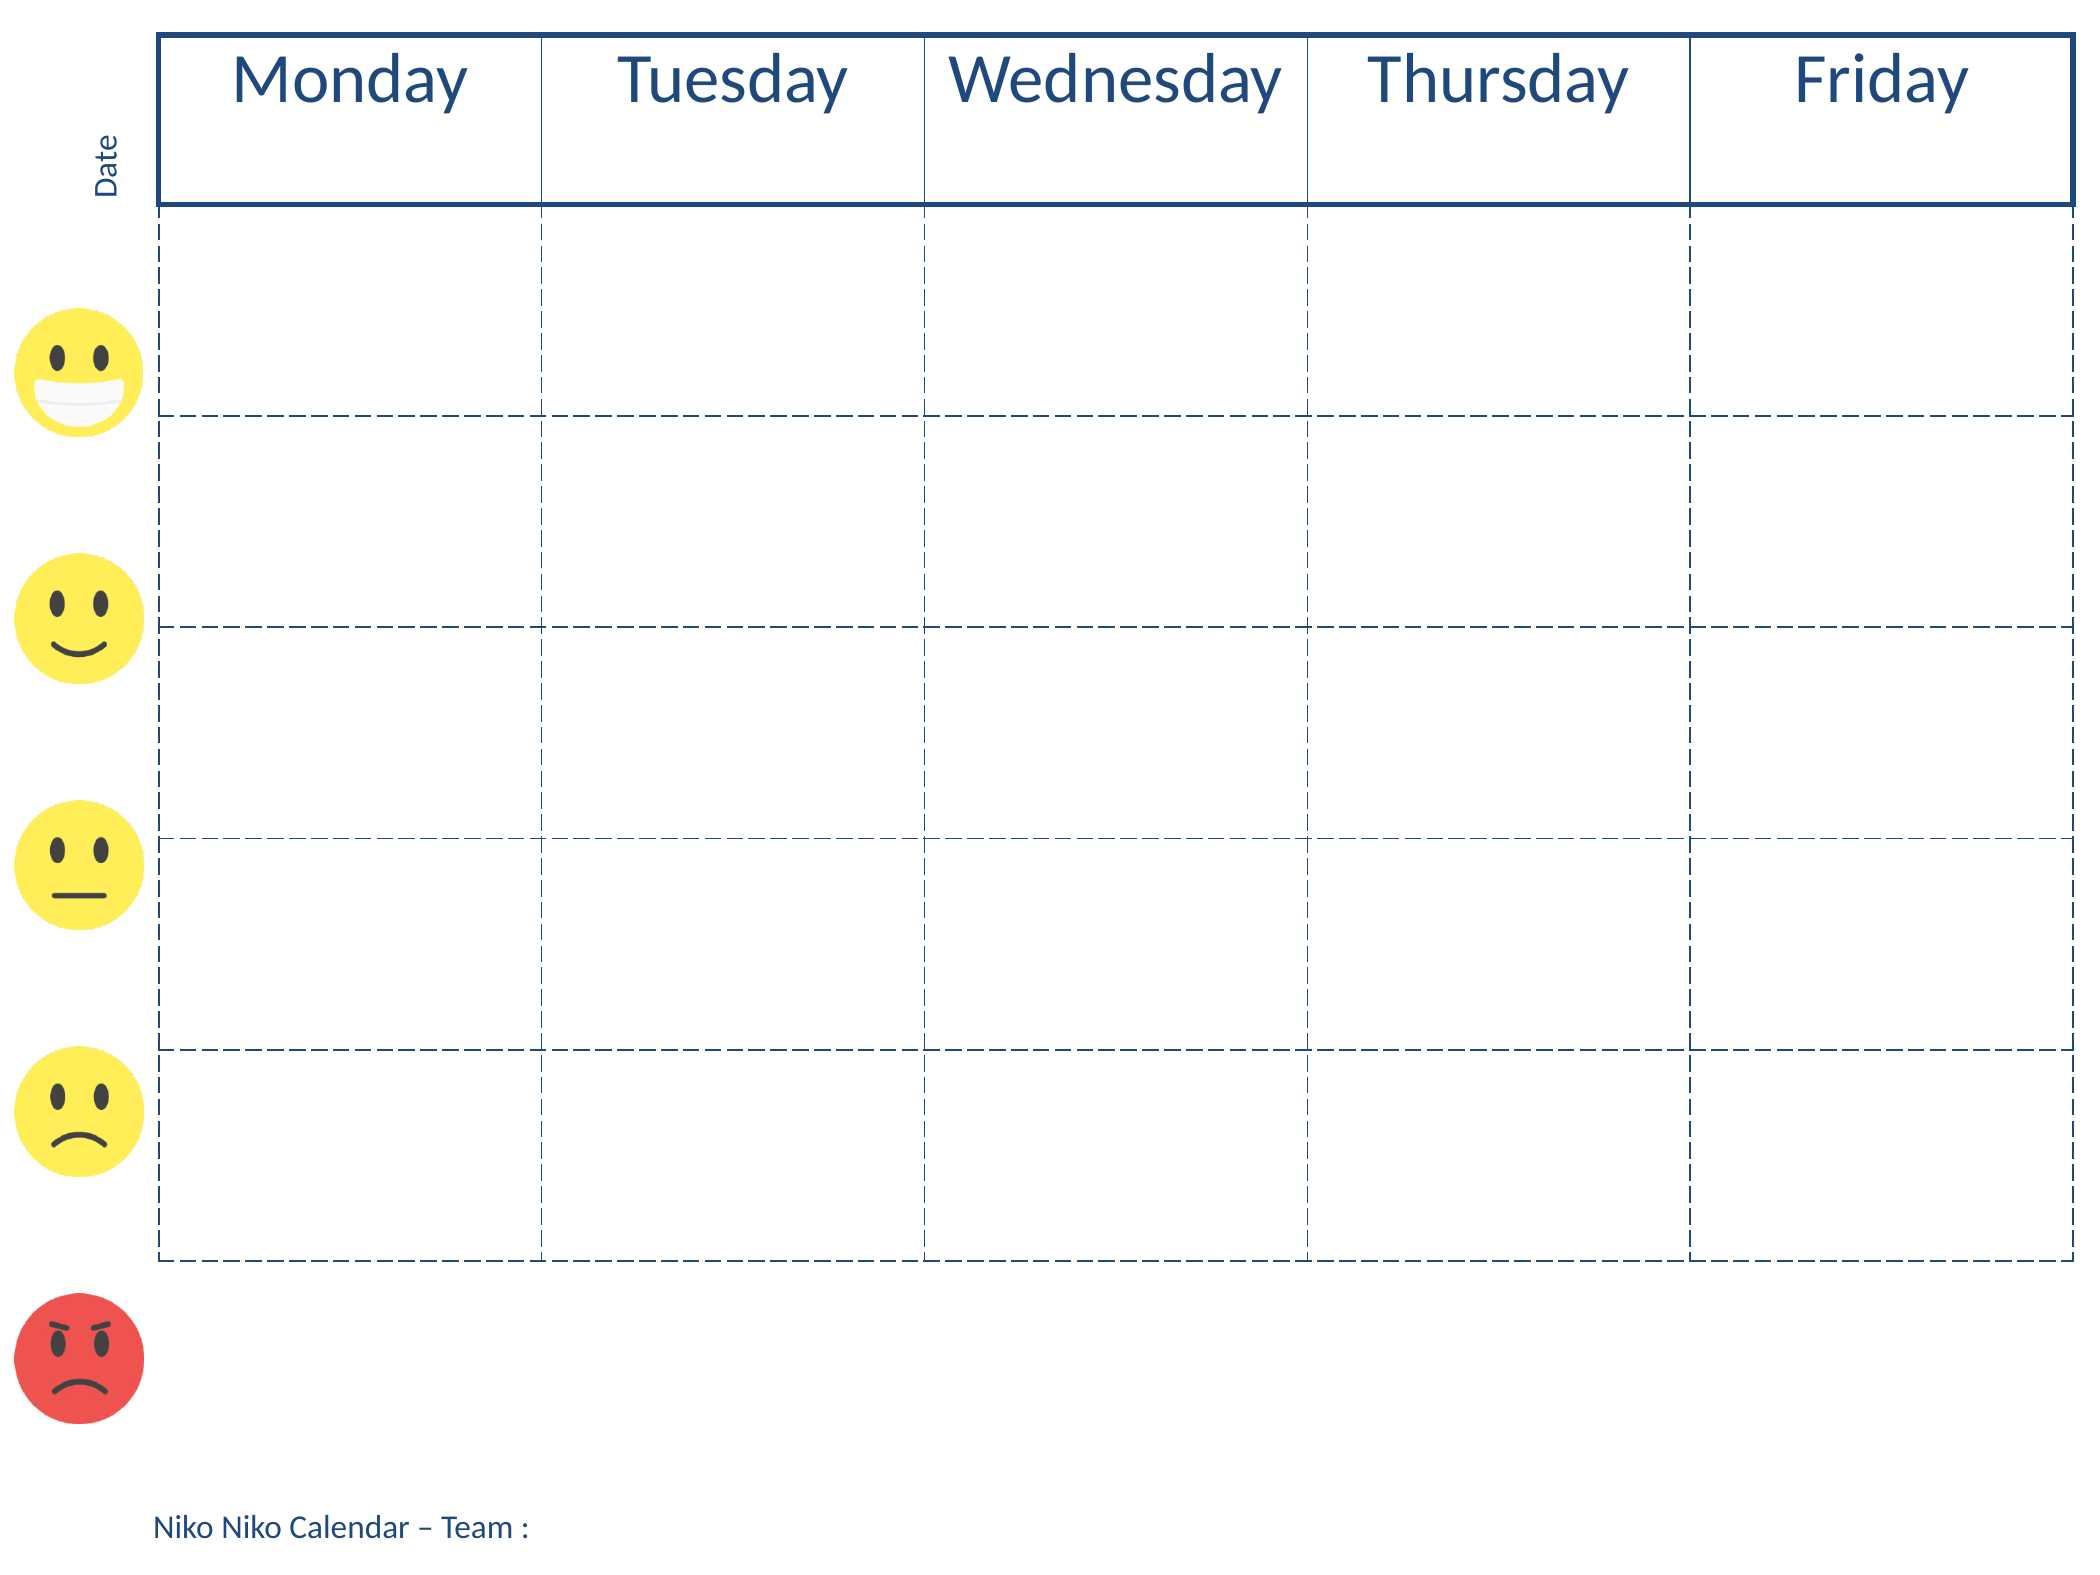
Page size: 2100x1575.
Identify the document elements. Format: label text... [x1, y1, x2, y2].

picture [14, 1046, 144, 1177]
table_cell [1690, 627, 2073, 838]
table_cell [925, 1050, 1307, 1261]
table_cell [1690, 207, 2073, 416]
table_header Thursday [1308, 38, 1689, 202]
table_cell [542, 416, 925, 627]
table_cell [542, 627, 925, 838]
table_cell [925, 627, 1307, 838]
picture [14, 800, 144, 931]
text_box Date [71, 108, 136, 226]
table_cell [925, 207, 1307, 416]
table_header Monday [161, 38, 541, 202]
table_cell [159, 1050, 542, 1261]
table_cell [925, 838, 1307, 1050]
table_header Tuesday [542, 38, 924, 202]
table_cell [1307, 416, 1690, 627]
table_cell [159, 416, 542, 627]
table_cell [1307, 627, 1690, 838]
table_cell [1690, 1050, 2073, 1261]
table_cell [542, 838, 925, 1050]
table_cell [1690, 416, 2073, 627]
table_cell [1307, 1050, 1690, 1261]
table_cell [542, 207, 925, 416]
table_cell [159, 627, 542, 838]
table_header Friday [1691, 38, 2070, 202]
table_cell [1690, 838, 2073, 1050]
table_cell [1307, 838, 1690, 1050]
text_box Niko Niko Calendar – Team : [129, 1493, 753, 1558]
table_cell [159, 838, 542, 1050]
table_cell [159, 207, 542, 416]
table_cell [1307, 207, 1690, 416]
table_header Wednesday [925, 38, 1307, 202]
picture [14, 553, 144, 684]
picture [14, 1293, 144, 1424]
table_cell [925, 416, 1307, 627]
picture [14, 308, 143, 437]
table_cell [542, 1050, 925, 1261]
